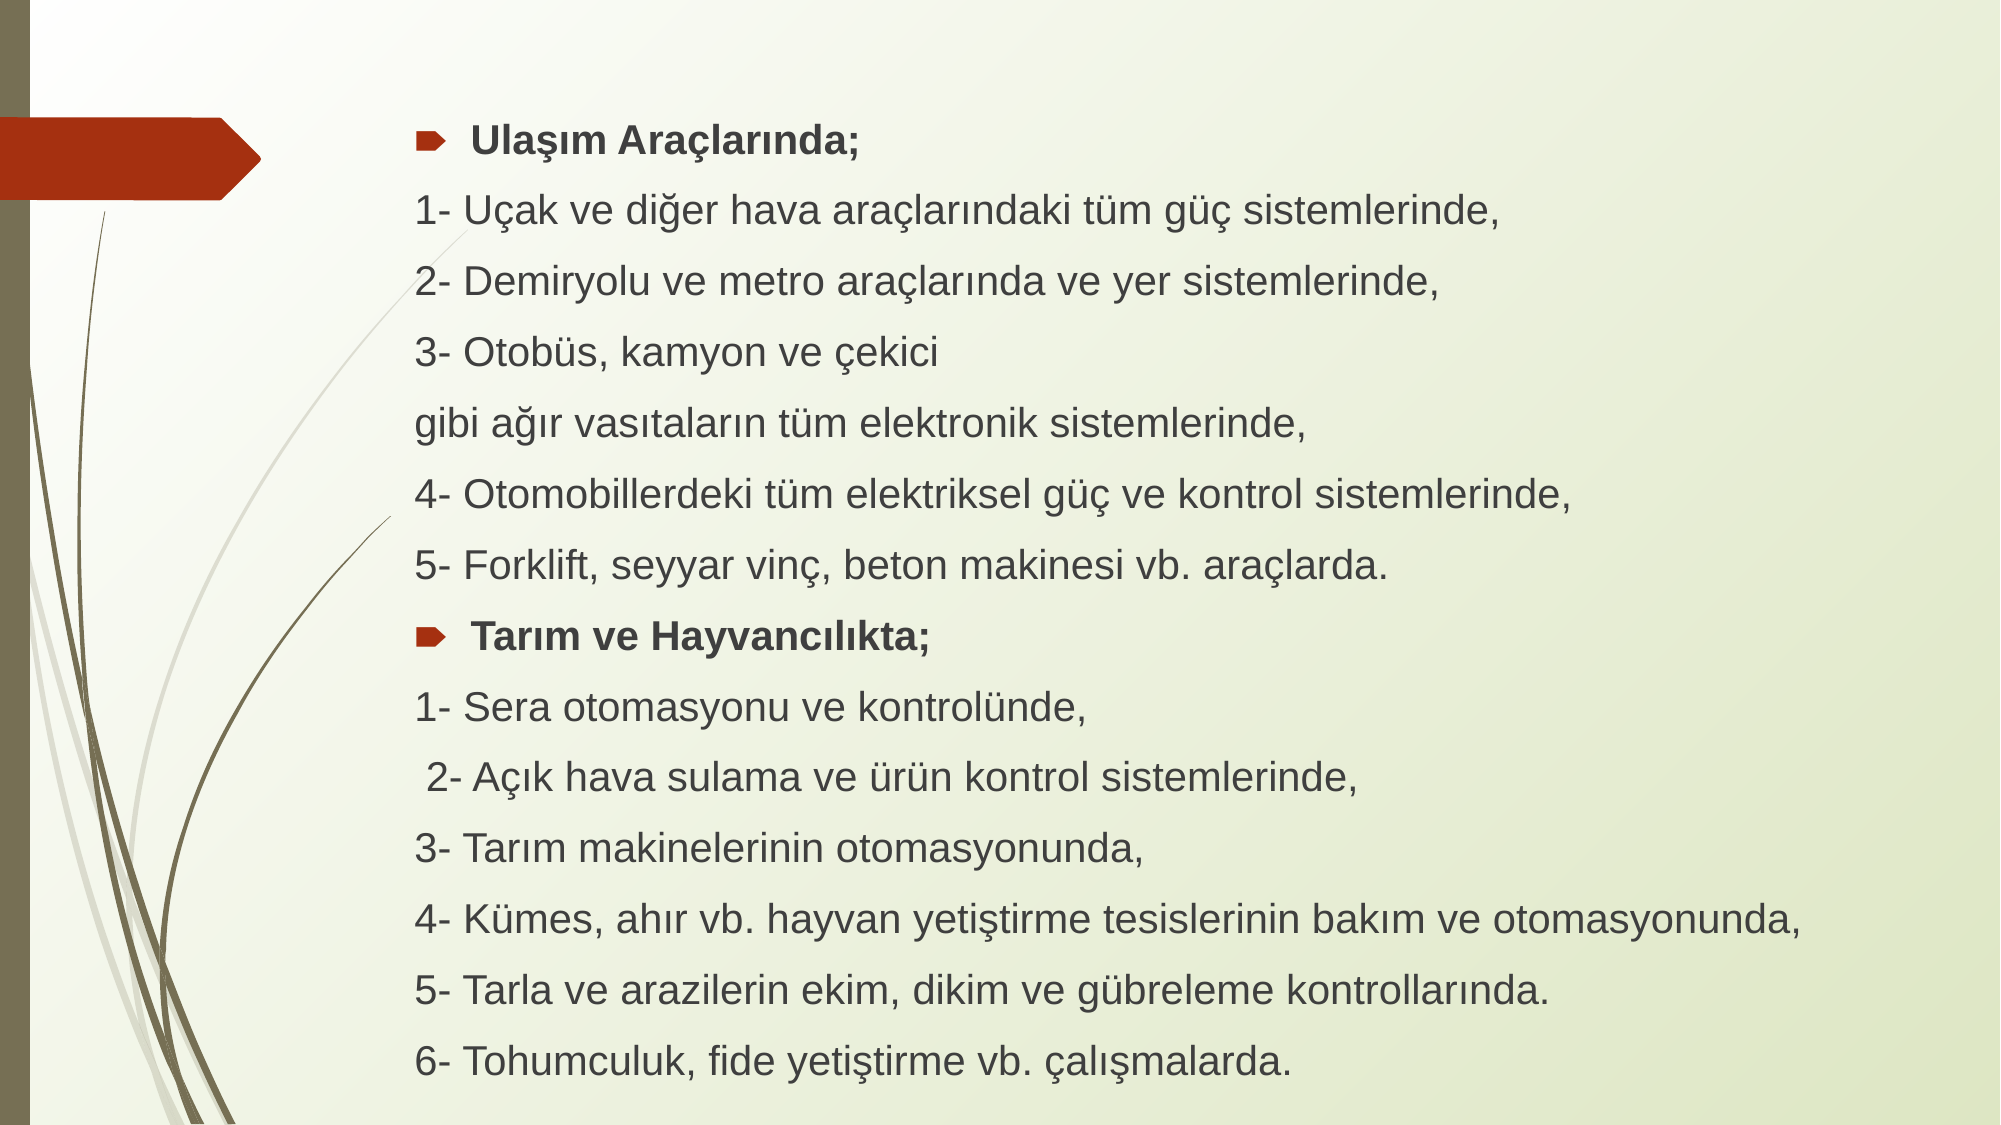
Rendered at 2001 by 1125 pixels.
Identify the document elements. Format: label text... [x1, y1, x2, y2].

list Ulaşım Araçlarında; 1- Uçak ve diğer hava araçlarındaki tüm güç sistemlerinde, 2- Demiryolu ve metro araçlarında ve yer sistemlerinde, 3- Otobüs, kamyon ve çekici gibi ağır vasıtaların tüm elektronik sistemlerinde, 4- Otomobillerdeki tüm elektriksel güç ve kontrol sistemlerinde, 5- Forklift, seyyar vinç, beton makinesi vb. araçlarda. Tarım ve Hayvancılıkta; 1- Sera otomasyonu ve kontrolünde, 2- Açık hava sulama ve ürün kontrol sistemlerinde, 3- Tarım makinelerinin otomasyonunda, 4- Kümes, ahır vb. hayvan yetiştirme tesislerinin bakım ve otomasyonunda, 5- Tarla ve arazilerin ekim, dikim ve gübreleme kontrollarında. 6- Tohumculuk, fide yetiştirme vb. çalışmalarda. [399, 104, 1944, 1067]
